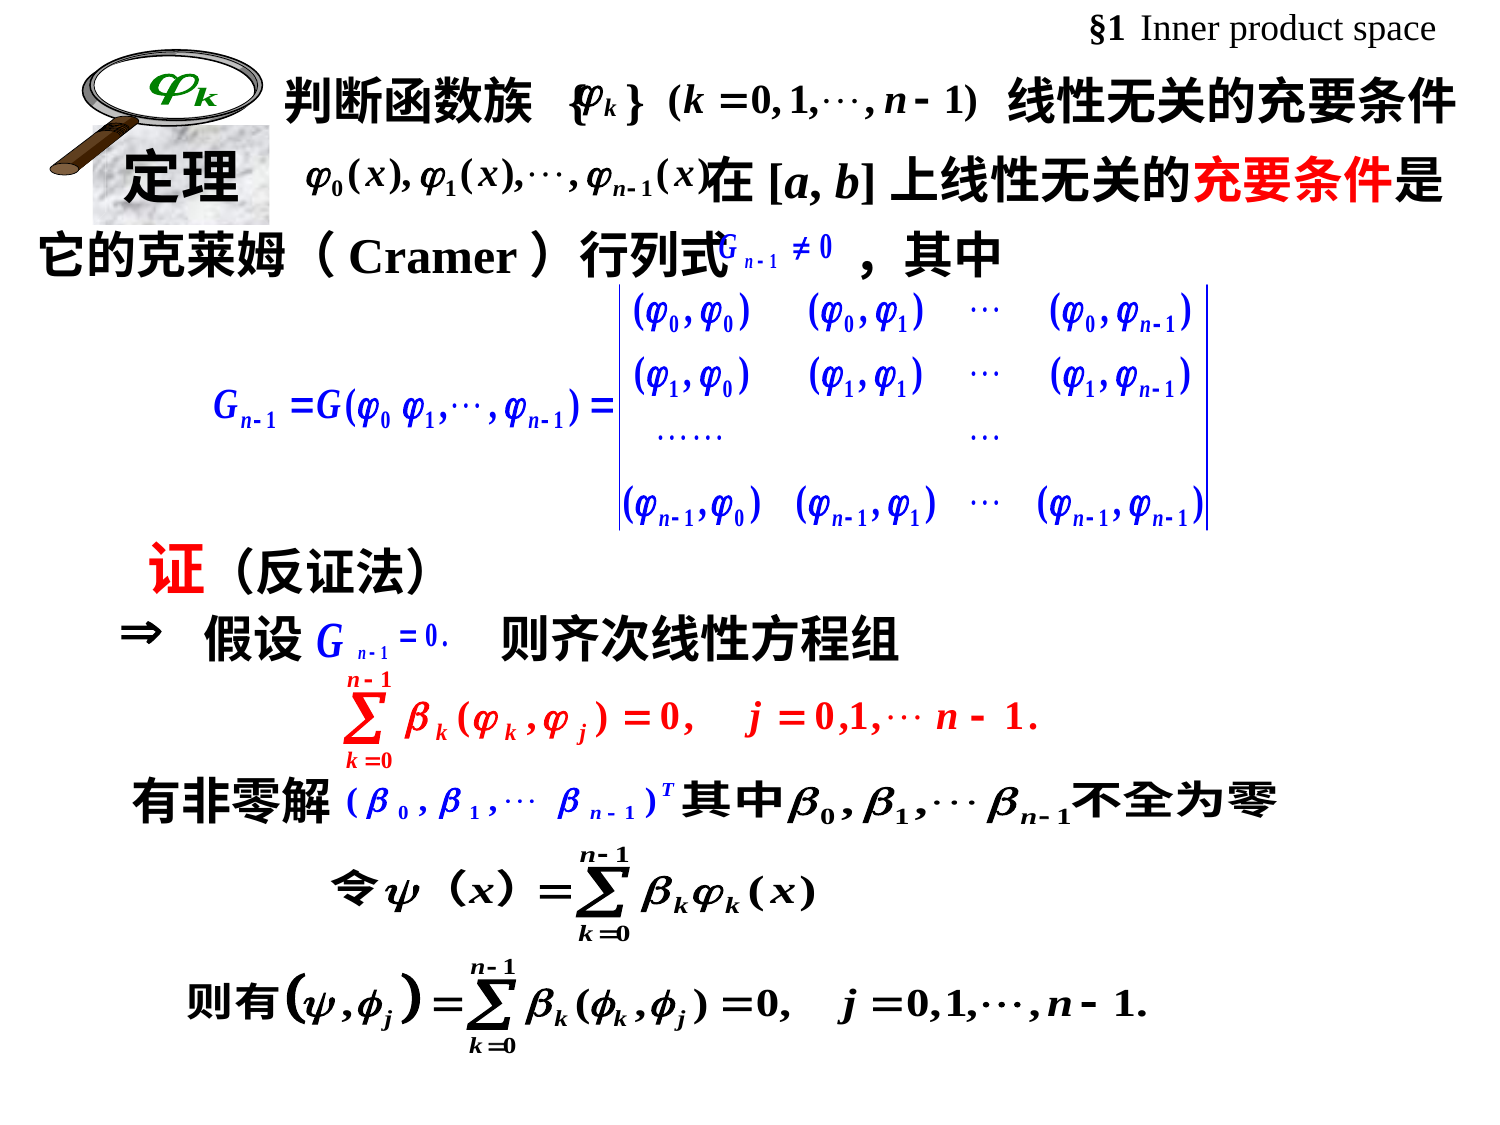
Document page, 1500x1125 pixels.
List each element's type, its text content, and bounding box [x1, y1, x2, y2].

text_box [336, 662, 1043, 762]
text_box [49, 49, 1500, 176]
text_box 证（反证法） [112, 525, 490, 610]
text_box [21, 124, 1459, 291]
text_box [115, 762, 1294, 838]
text_box 则齐次线性方程组 [485, 599, 916, 662]
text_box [321, 838, 825, 949]
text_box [181, 949, 1156, 1063]
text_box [112, 599, 454, 675]
text_box §1 Inner product space [1025, 0, 1500, 49]
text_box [209, 274, 1216, 538]
